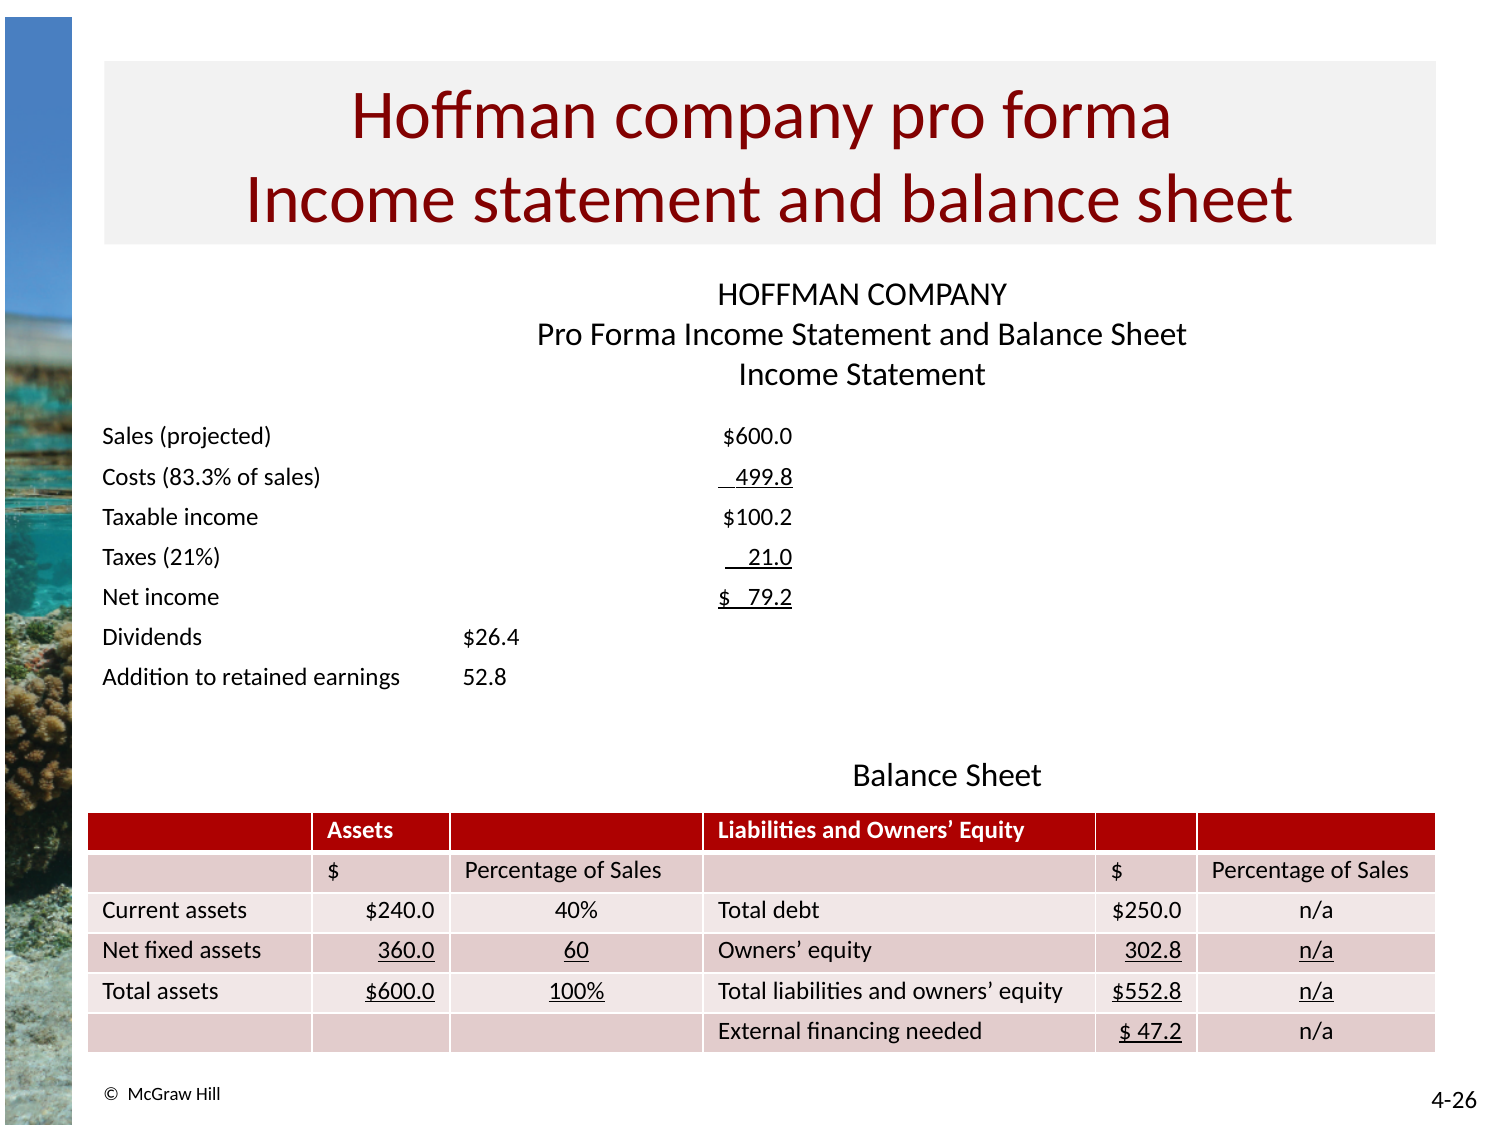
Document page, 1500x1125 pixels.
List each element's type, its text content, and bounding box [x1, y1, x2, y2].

table_header [451, 813, 702, 850]
table_cell 100% [451, 974, 702, 1012]
table_cell 302.8 [1096, 934, 1196, 972]
table_cell $ [313, 855, 449, 892]
table_cell [451, 1014, 702, 1052]
table_cell 52.8 [448, 660, 807, 716]
table_cell $100.2 [448, 500, 807, 538]
table_cell Addition to retained earnings [88, 660, 447, 716]
table_cell Taxable income [88, 500, 447, 538]
table_cell $250.0 [1096, 894, 1196, 932]
table_cell $ 79.2 [448, 580, 807, 618]
list HOFFMAN COMPANY Pro Forma Income Statement and Balance Sheet Income Statement [500, 264, 1225, 413]
table_cell [88, 1014, 311, 1052]
table_cell Total assets [88, 974, 311, 1012]
table_cell n/a [1198, 894, 1435, 932]
table_cell n/a [1198, 1014, 1435, 1052]
table_cell 40% [451, 894, 702, 932]
table_cell Owners’ equity [704, 934, 1095, 972]
table_header [1198, 813, 1435, 850]
table_cell Dividends [88, 620, 447, 658]
table_cell Total liabilities and owners’ equity [704, 974, 1095, 1012]
table_cell [88, 855, 311, 892]
table_cell External financing needed [704, 1014, 1095, 1052]
table_cell 360.0 [313, 934, 449, 972]
list Balance Sheet [837, 745, 1175, 805]
table_cell Net income [88, 580, 447, 618]
table_cell 60 [451, 934, 702, 972]
table_cell Percentage of Sales [451, 855, 702, 892]
table_header $600.0 [448, 420, 807, 456]
table_cell Net fixed assets [88, 934, 311, 972]
table_header Liabilities and Owners’ Equity [704, 813, 1095, 850]
table_cell [704, 855, 1095, 892]
picture [5, 17, 72, 1125]
table_cell 21.0 [448, 540, 807, 578]
table_cell $600.0 [313, 974, 449, 1012]
table_header Assets [313, 813, 449, 850]
table_cell 499.8 [448, 462, 807, 498]
table_cell $552.8 [1096, 974, 1196, 1012]
table_cell Total debt [704, 894, 1095, 932]
table_header [88, 813, 311, 850]
table_header [1096, 813, 1196, 850]
table_cell $ 47.2 [1096, 1014, 1196, 1052]
table_cell [313, 1014, 449, 1052]
table_cell Costs (83.3% of sales) [88, 462, 447, 498]
table_cell $ [1096, 855, 1196, 892]
title Hoffman company pro forma Income statement and balance sheet [104, 61, 1436, 245]
table_cell Current assets [88, 894, 311, 932]
table_cell n/a [1198, 934, 1435, 972]
table_header Sales (projected) [88, 420, 447, 456]
table_cell n/a [1198, 974, 1435, 1012]
table_cell Taxes (21%) [88, 540, 447, 578]
table_cell $26.4 [448, 620, 807, 658]
table_cell $240.0 [313, 894, 449, 932]
table_cell Percentage of Sales [1198, 855, 1435, 892]
